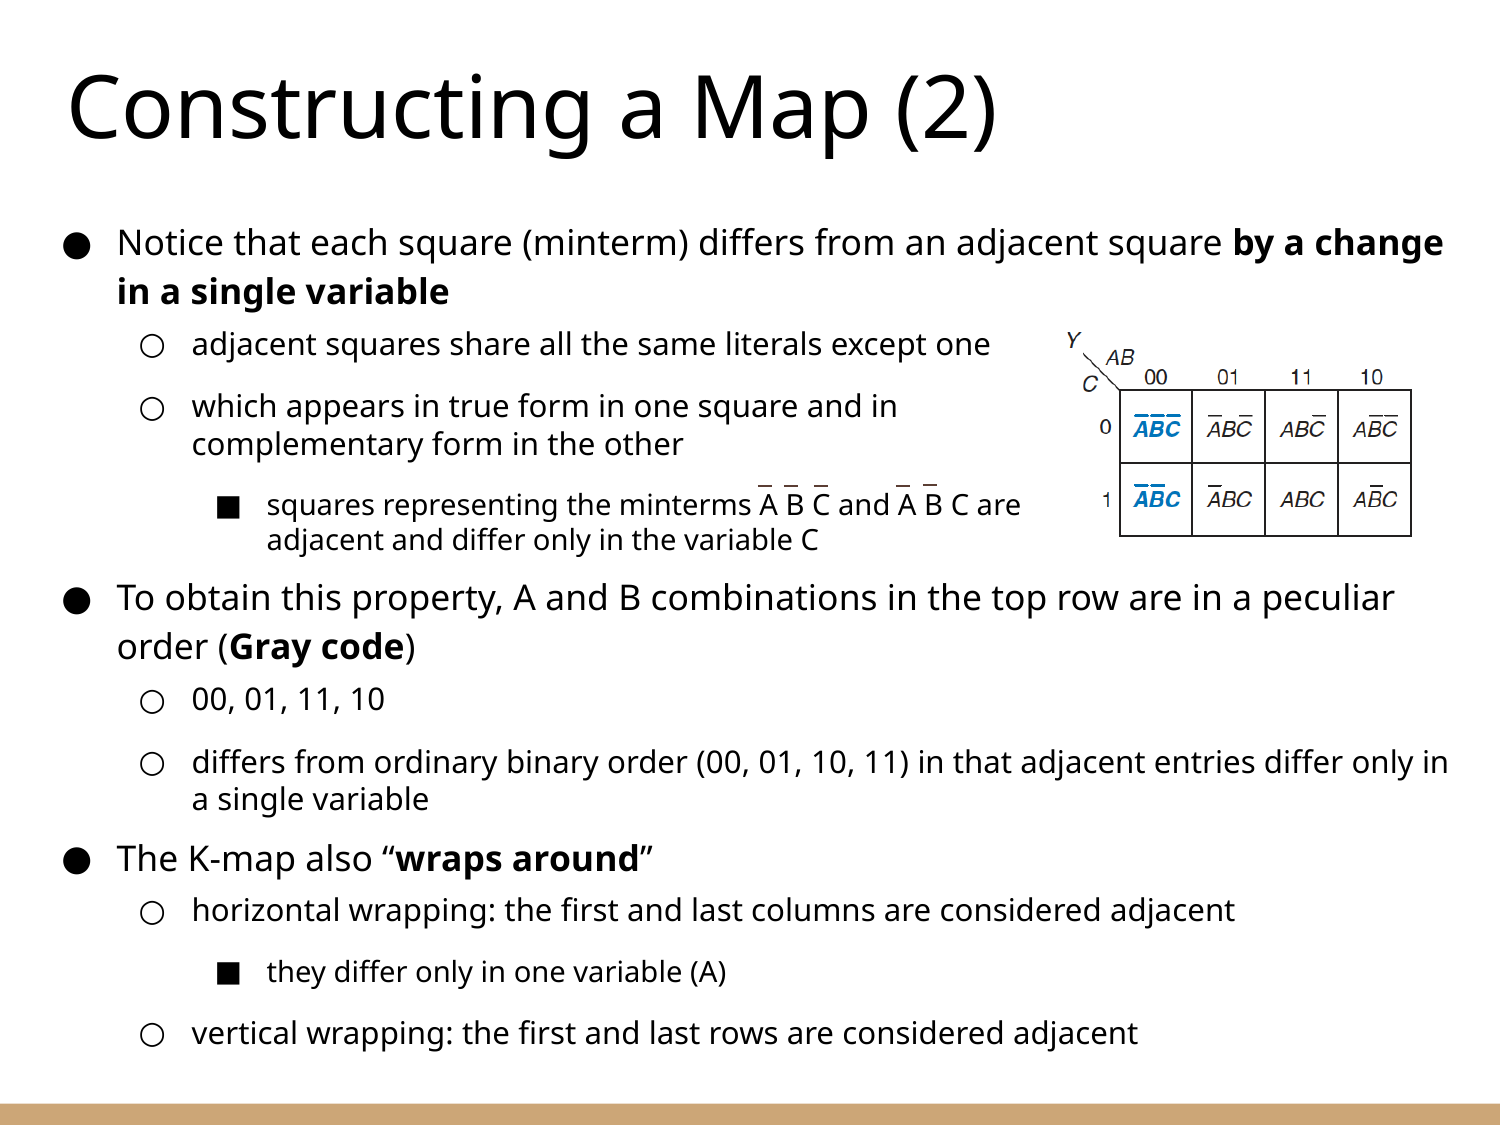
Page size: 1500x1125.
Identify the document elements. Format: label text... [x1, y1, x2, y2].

list Notice that each square (minterm) differs from an adjacent square by a change in a single variable adjacent squares share all the same literals except one which appears in true form in one square and in complementary form in the other squares representing the minterms A B C and A B C are adjacent and differ only in the variable C To obtain this property, A and B combinations in the top row are in a peculiar order (Gray code) 00, 01, 11, 10 differs from ordinary binary order (00, 01, 10, 11) in that adjacent entries differ only in a single variable The K-map also “wraps around” horizontal wrapping: the first and last columns are considered adjacent they differ only in one variable (A) vertical wrapping: the first and last rows are considered adjacent [26, 198, 1474, 1092]
title Constructing a Map (2) [51, 69, 1449, 172]
picture [1059, 319, 1429, 547]
